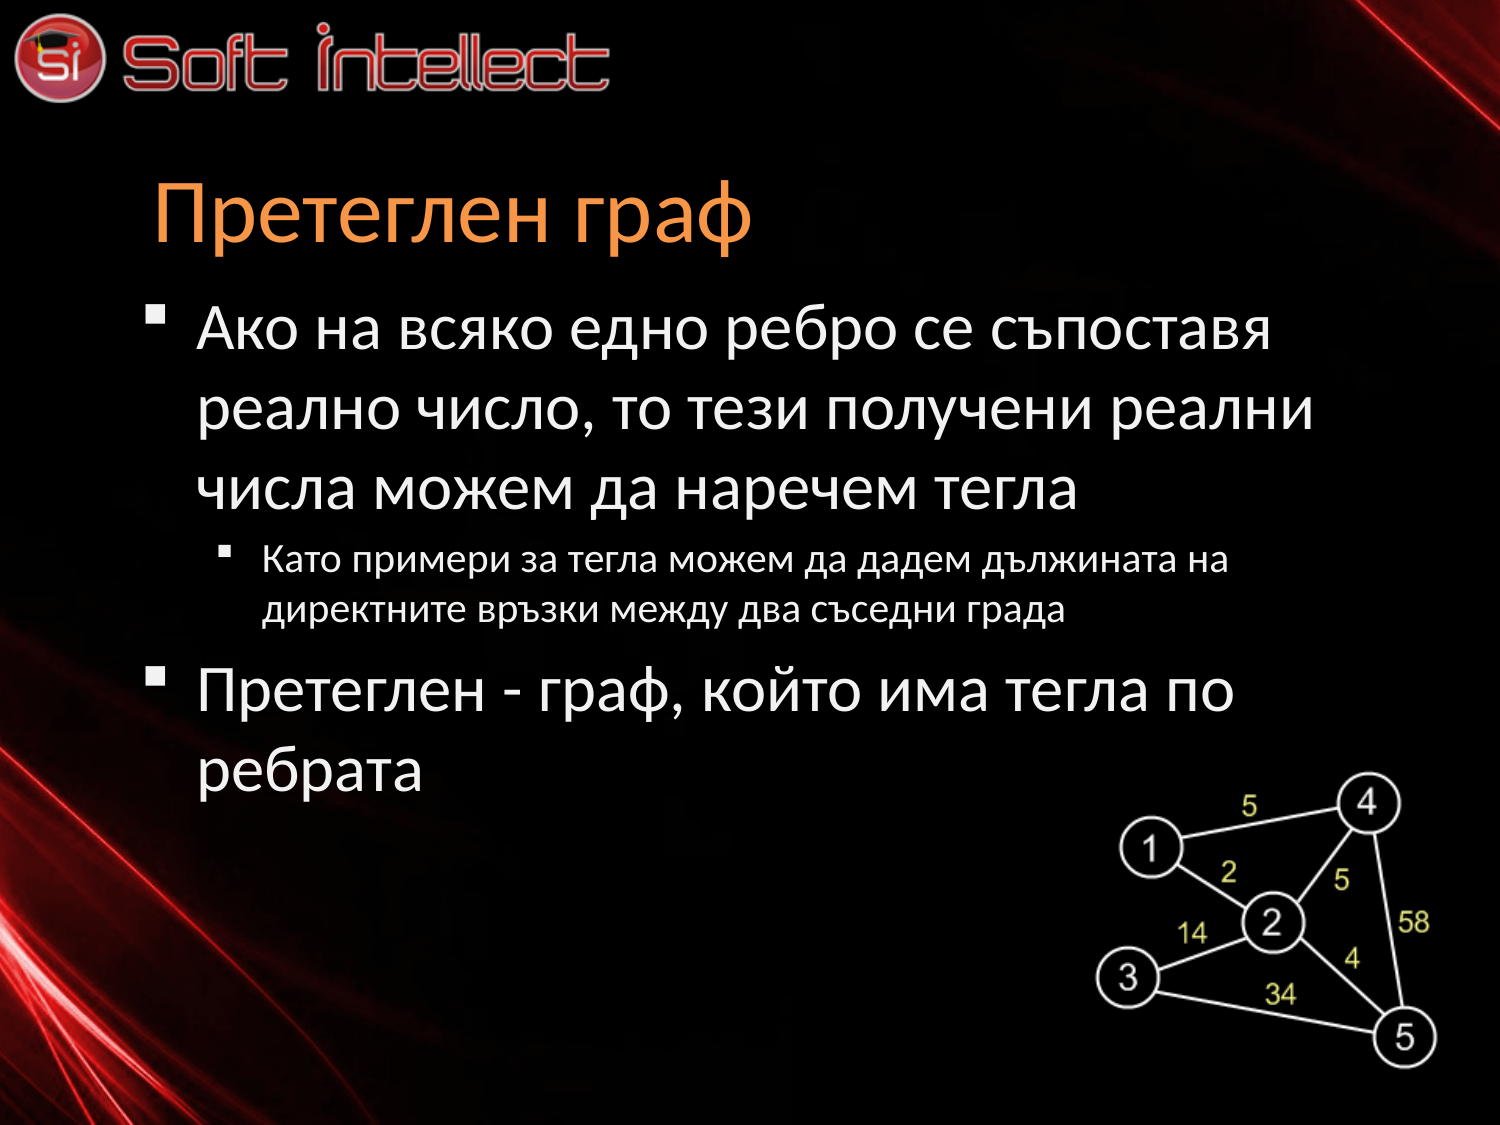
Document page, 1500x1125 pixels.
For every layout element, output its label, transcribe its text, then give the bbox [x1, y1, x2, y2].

list Ако на всяко едно ребро се съпоставя реално число, то тези получени реални числа можем да наречем тегла Като примери за тегла можем да дадем дължината на директните връзки между два съседни града Претеглен - граф, който има тегла по ребрата [125, 275, 1375, 1018]
picture [0, 0, 1500, 1125]
title Претеглен граф [137, 112, 1488, 300]
